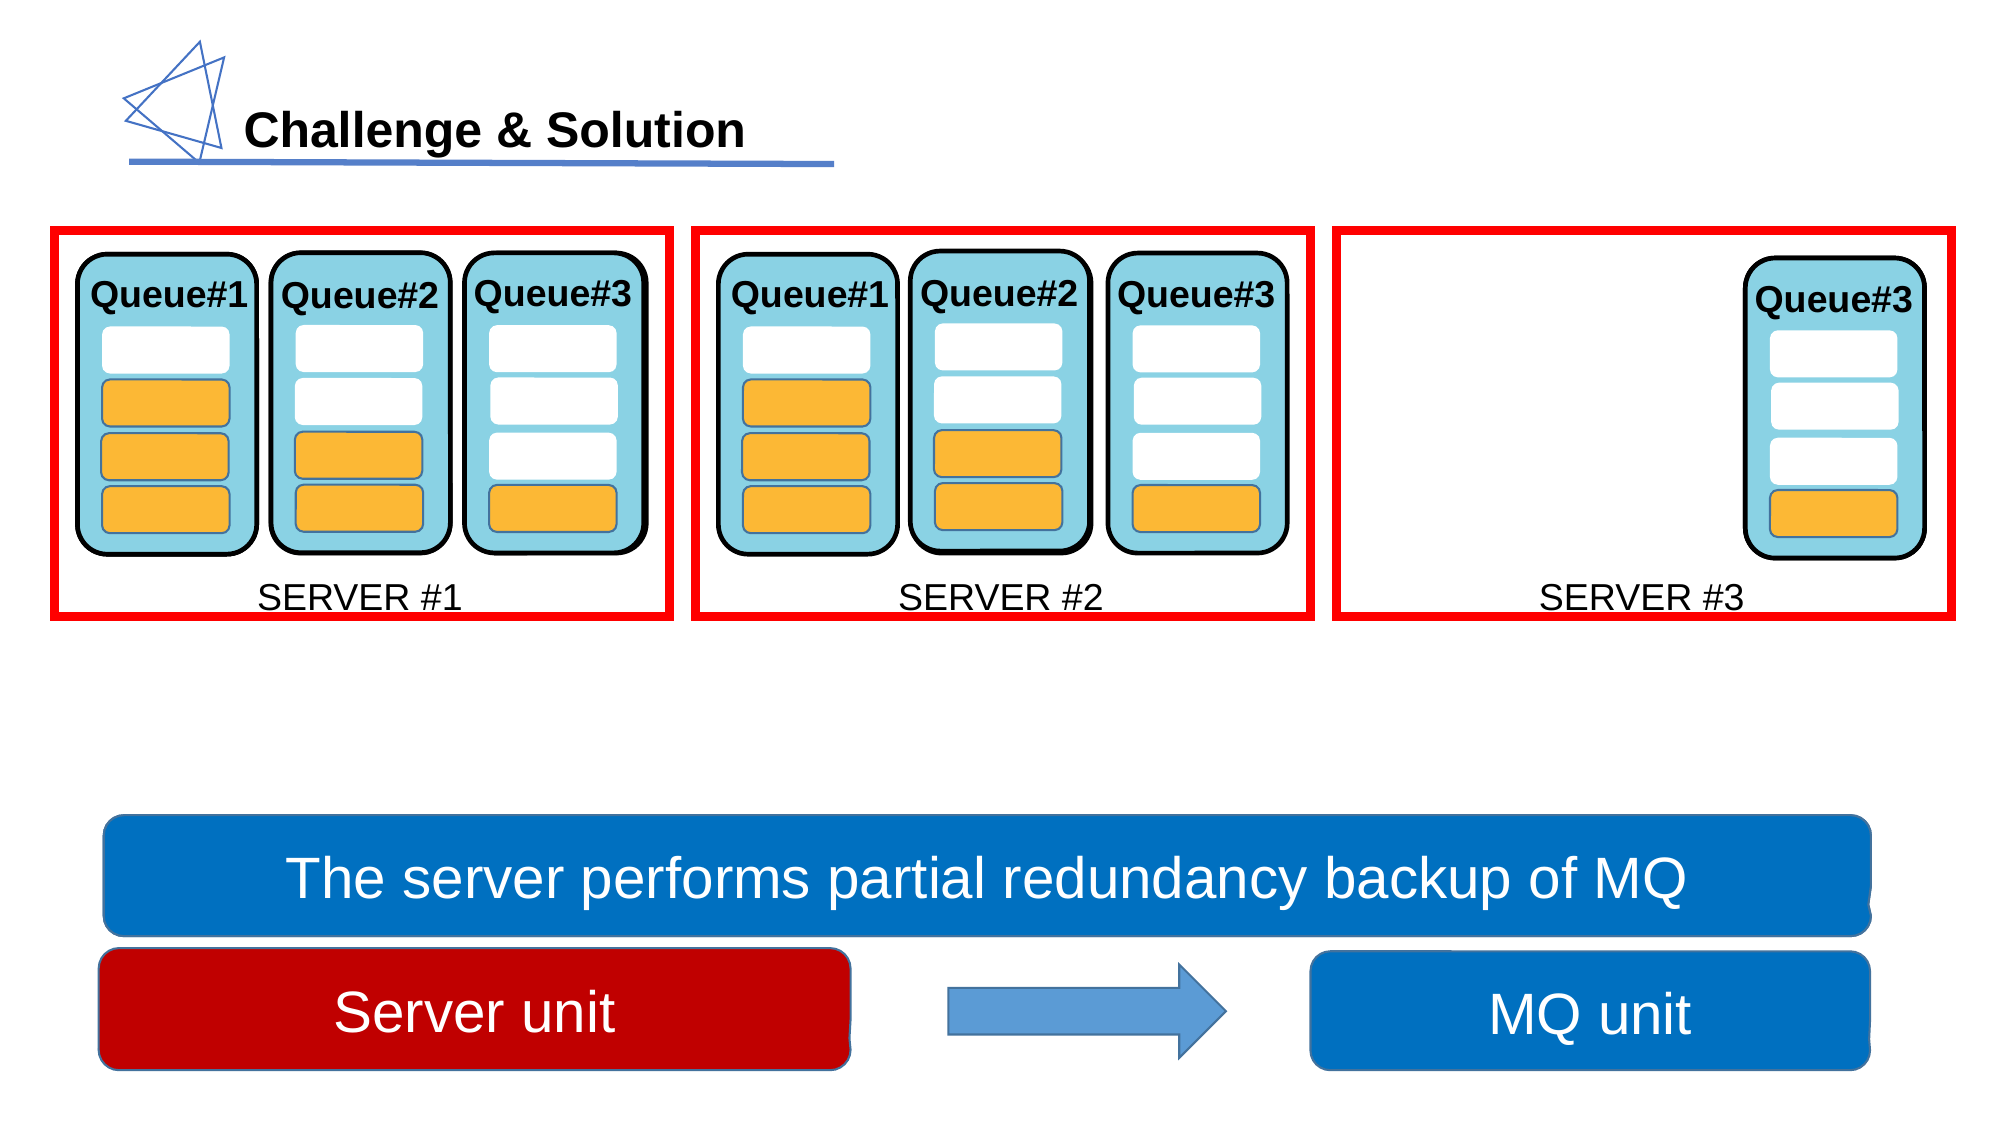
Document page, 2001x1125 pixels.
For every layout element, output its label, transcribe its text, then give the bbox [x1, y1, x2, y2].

text_box [206, 55, 226, 105]
text_box [123, 39, 223, 150]
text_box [54, 230, 670, 617]
text_box Challenge & Solution [228, 89, 1079, 165]
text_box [454, 253, 657, 554]
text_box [891, 251, 1107, 552]
text_box MQ unit [1309, 950, 1872, 1072]
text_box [60, 254, 278, 555]
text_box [1732, 257, 1935, 559]
text_box The server performs partial redundancy backup of MQ [102, 814, 1872, 938]
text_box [1109, 253, 1298, 554]
text_box [162, 133, 205, 158]
text_box [947, 962, 1228, 1061]
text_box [468, 252, 654, 553]
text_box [129, 161, 835, 165]
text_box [695, 230, 1311, 626]
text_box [701, 254, 919, 555]
text_box Server unit [97, 947, 852, 1072]
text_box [1336, 230, 1952, 626]
text_box [121, 82, 159, 109]
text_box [252, 252, 468, 553]
